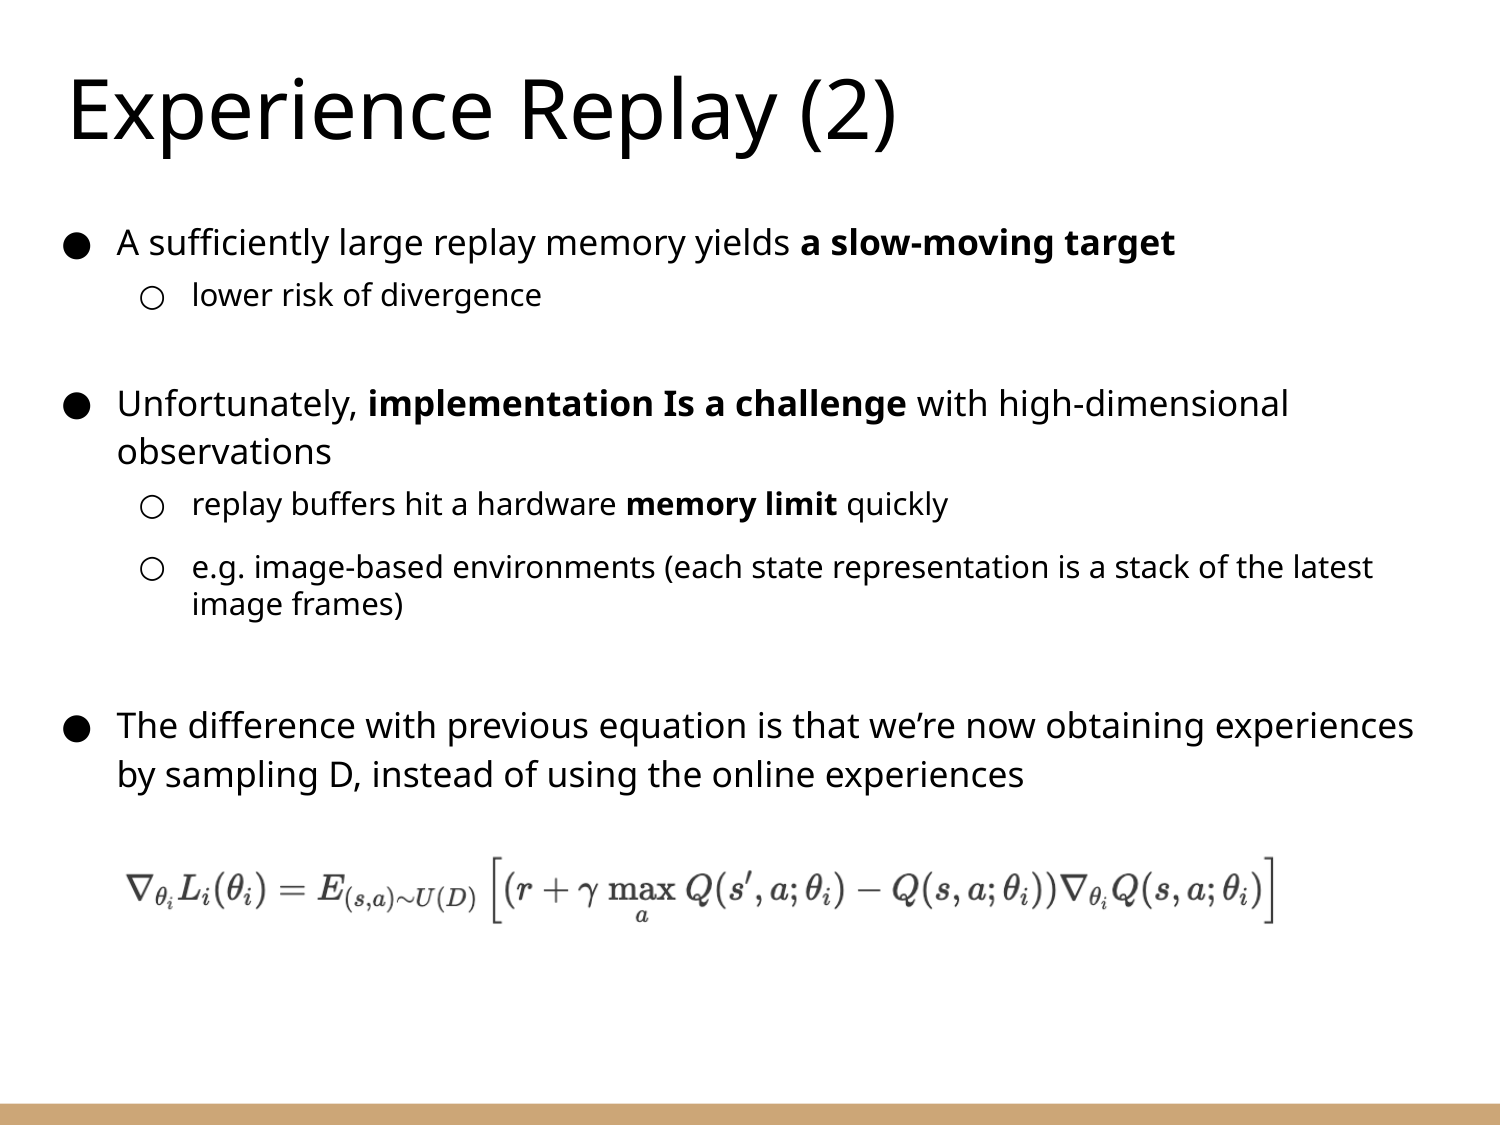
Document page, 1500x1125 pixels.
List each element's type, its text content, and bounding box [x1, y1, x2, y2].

list A sufficiently large replay memory yields a slow-moving target lower risk of divergence Unfortunately, implementation Is a challenge with high-dimensional observations replay buffers hit a hardware memory limit quickly e.g. image-based environments (each state representation is a stack of the latest image frames) The difference with previous equation is that we’re now obtaining experiences by sampling D, instead of using the online experiences [26, 198, 1474, 1056]
picture [108, 846, 1295, 943]
title Experience Replay (2) [51, 69, 1449, 172]
